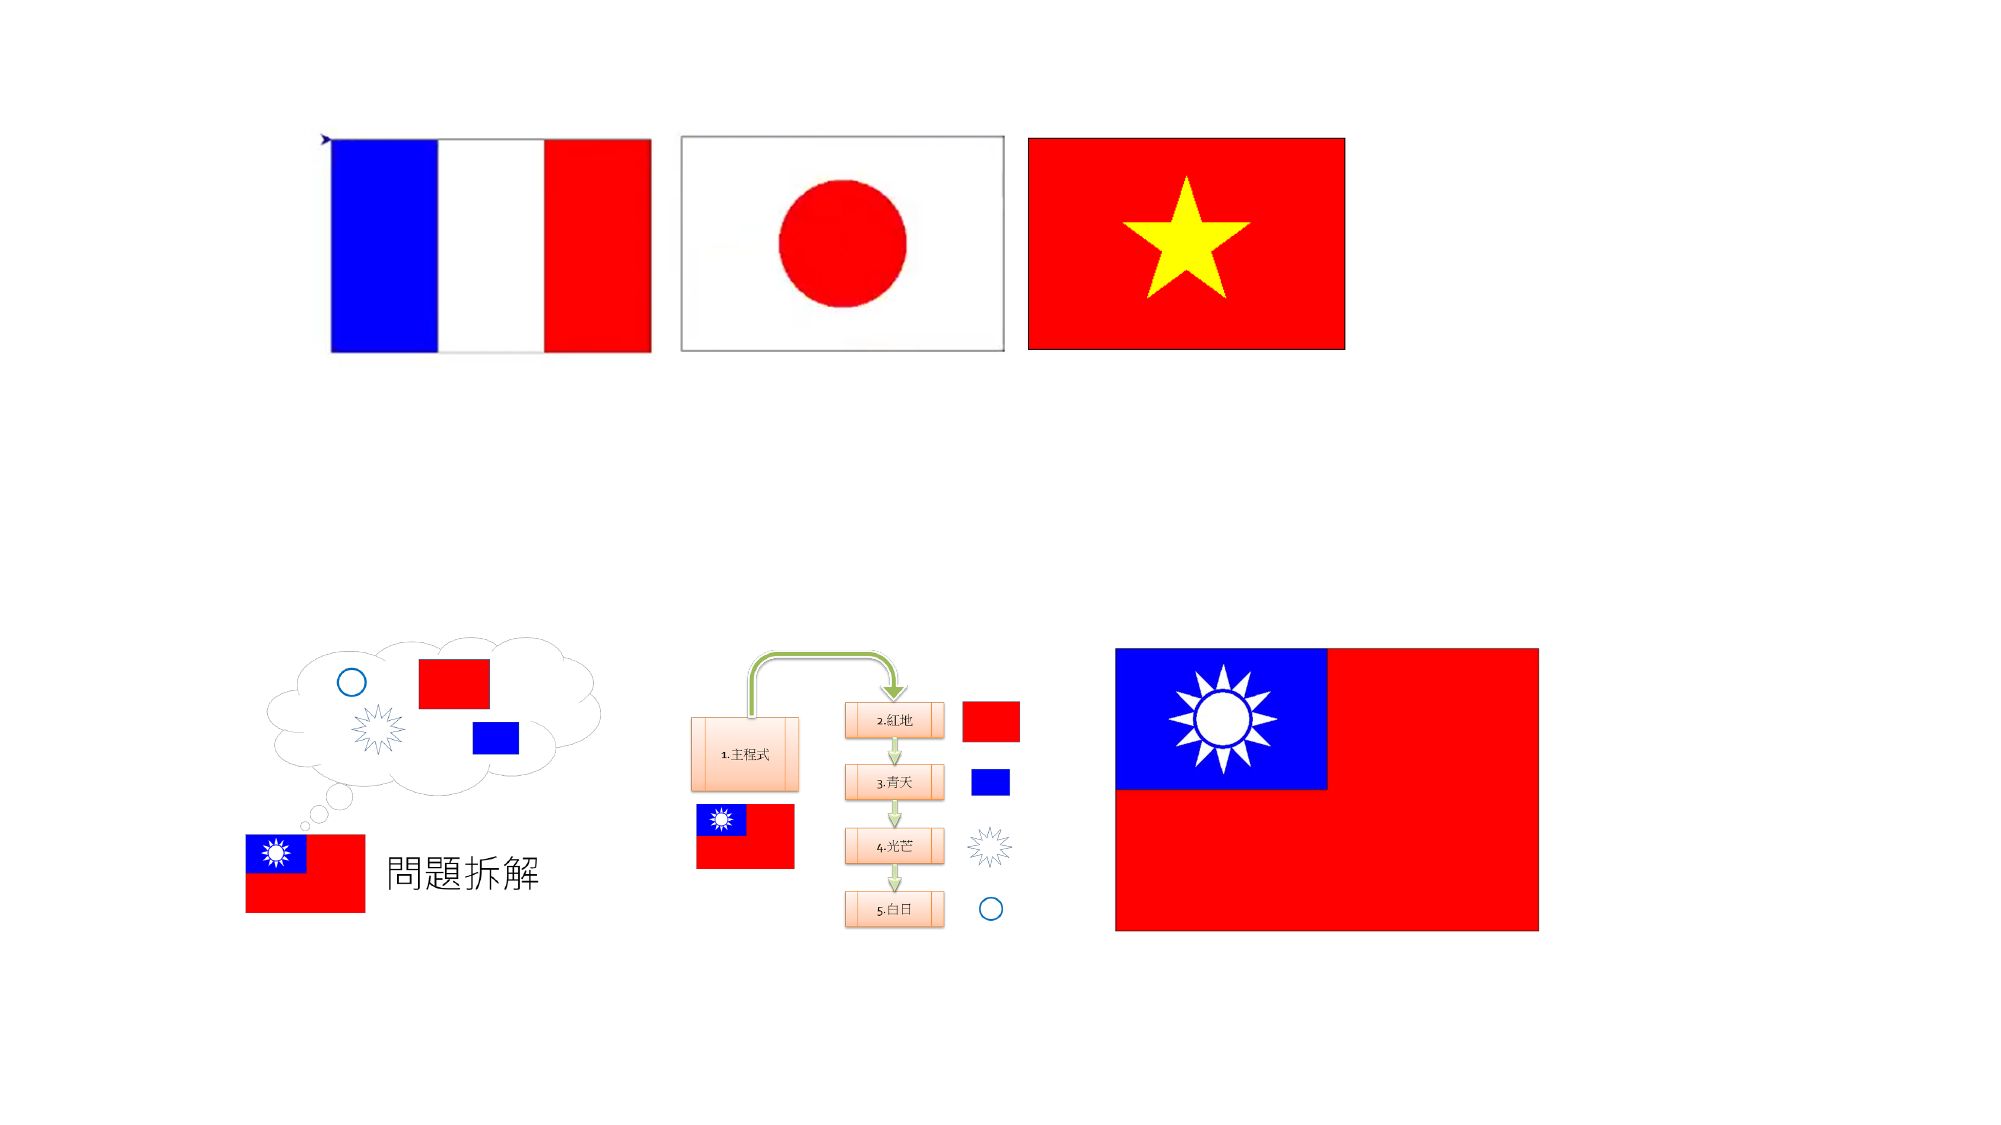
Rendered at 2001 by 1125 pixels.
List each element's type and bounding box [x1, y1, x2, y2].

picture [1028, 136, 1347, 352]
picture [245, 637, 601, 920]
picture [303, 118, 1020, 368]
picture [1108, 642, 1548, 937]
picture [688, 648, 1020, 931]
